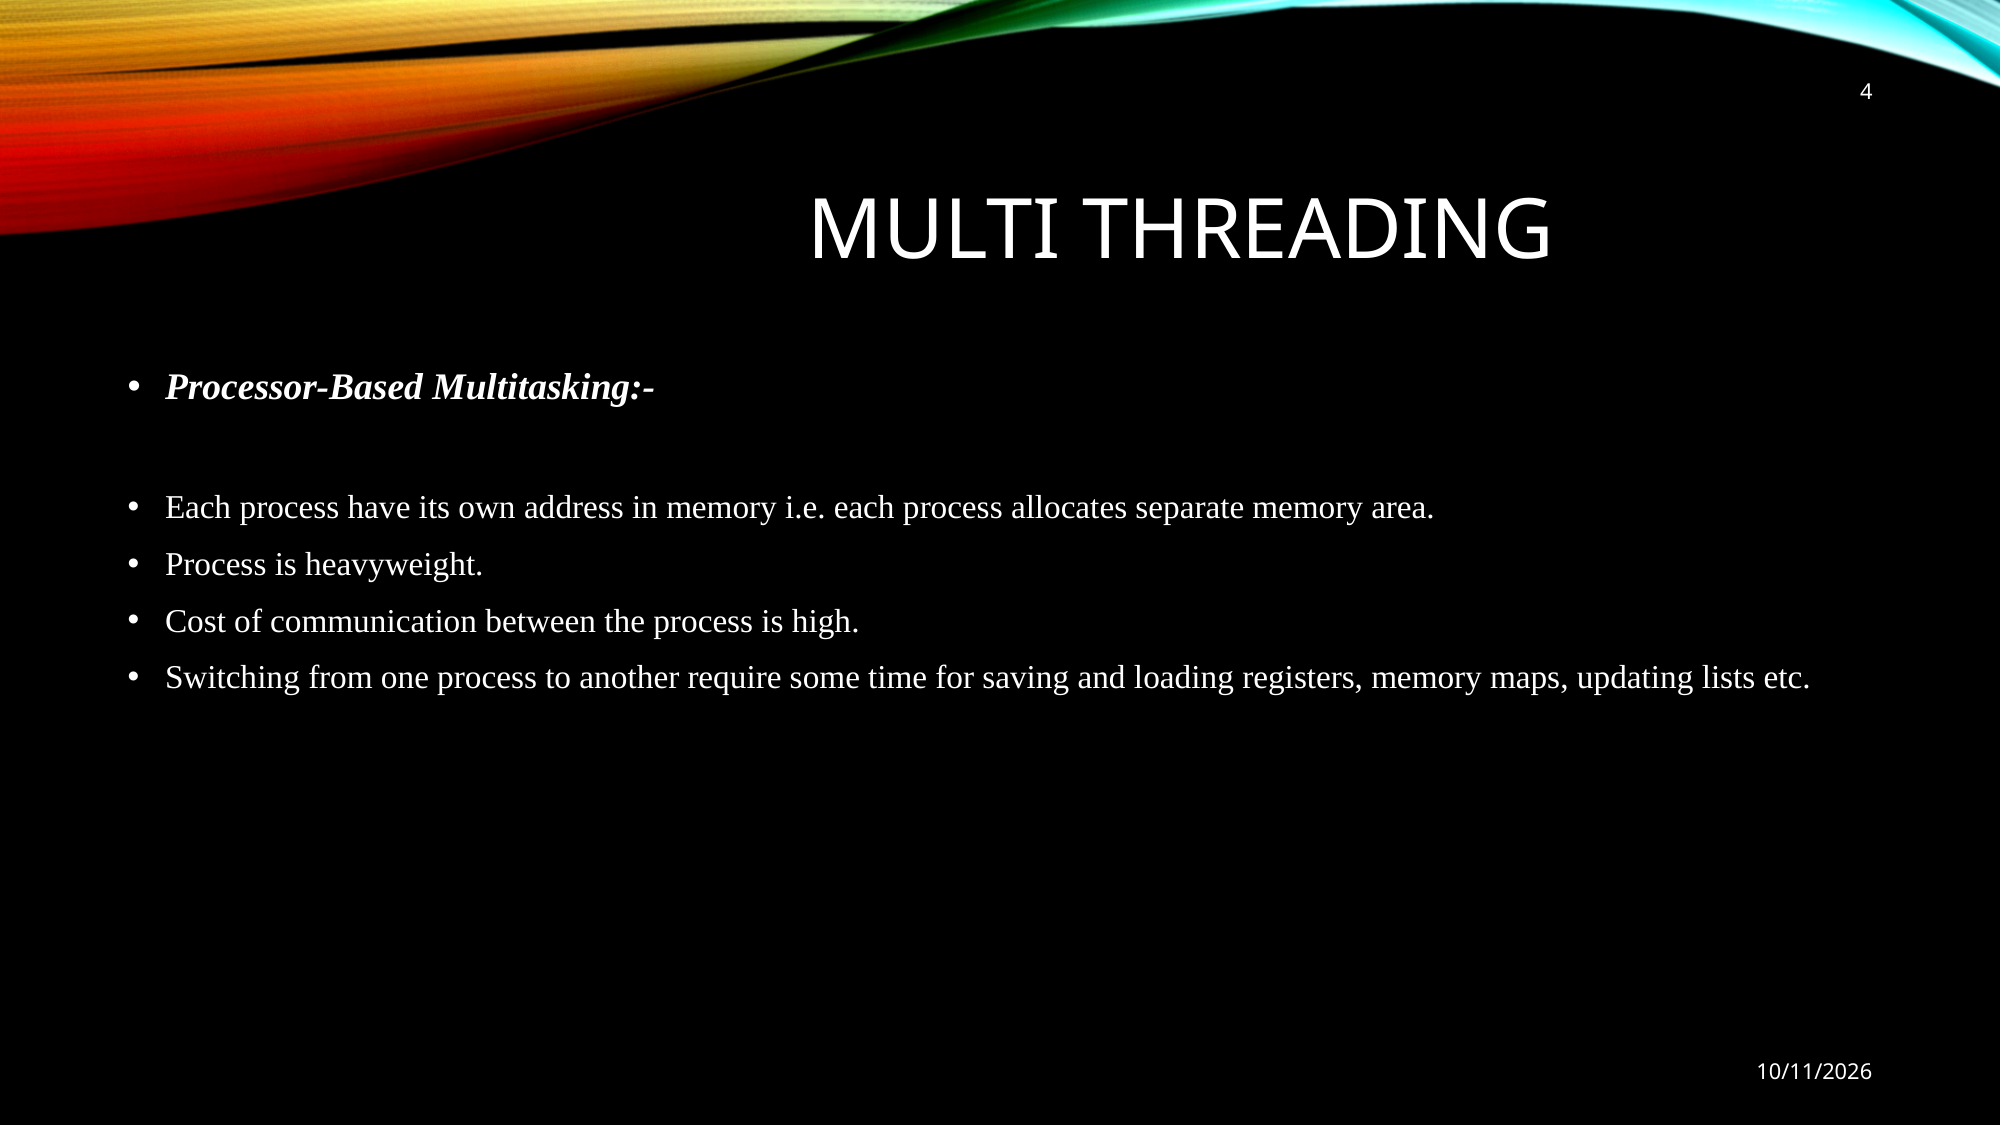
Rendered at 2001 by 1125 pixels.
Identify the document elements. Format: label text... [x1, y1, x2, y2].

picture [0, 0, 2000, 237]
title Multi Threading [474, 125, 1888, 338]
slide_number 4 [1437, 62, 1888, 123]
list Processor-Based Multitasking:- Each process have its own address in memory i.e. each process allocates separate memory area. Process is heavyweight. Cost of communication between the process is high. Switching from one process to another require some time for saving and loading registers, memory maps, updating lists etc. [112, 360, 1888, 1021]
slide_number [1410, 1042, 1888, 1103]
